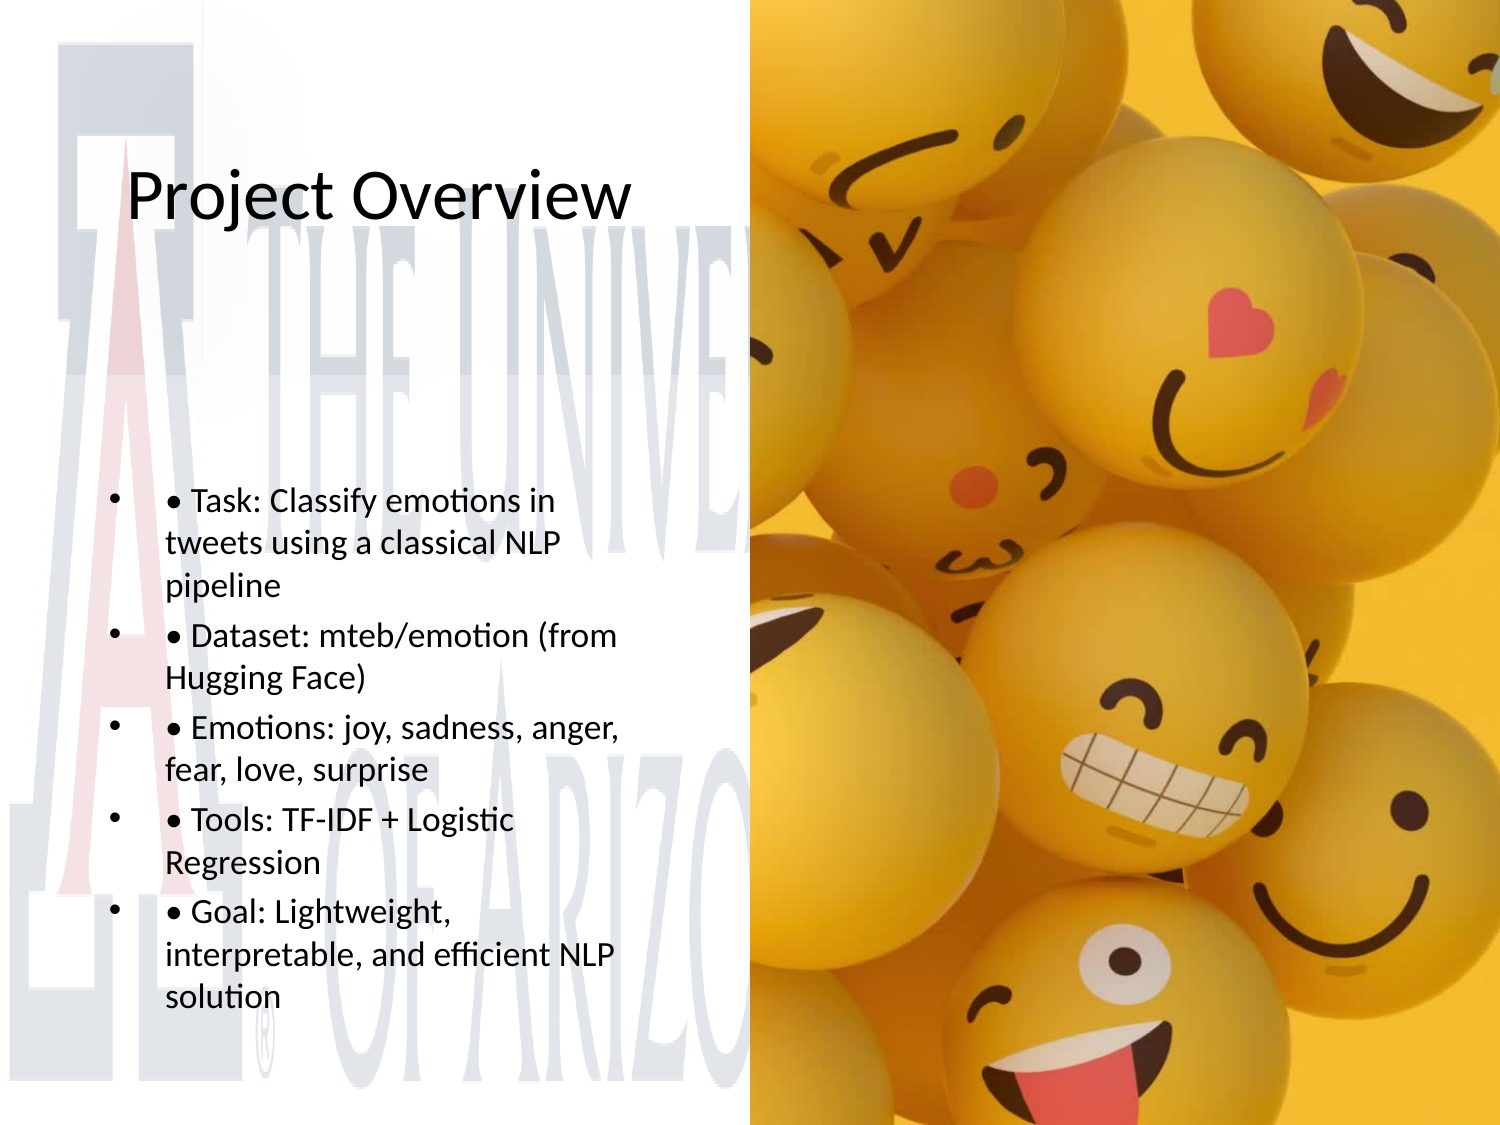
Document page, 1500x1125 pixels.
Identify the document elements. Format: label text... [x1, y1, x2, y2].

picture [749, 0, 1500, 1125]
text_box [0, 377, 744, 1125]
text_box [0, 0, 747, 377]
list • Task: Classify emotions in tweets using a classical NLP pipeline • Dataset: mteb/emotion (from Hugging Face) • Emotions: joy, sadness, anger, fear, love, surprise • Tools: TF-IDF + Logistic Regression • Goal: Lightweight, interpretable, and efficient NLP solution [93, 450, 666, 1043]
title Project Overview [93, 57, 666, 324]
